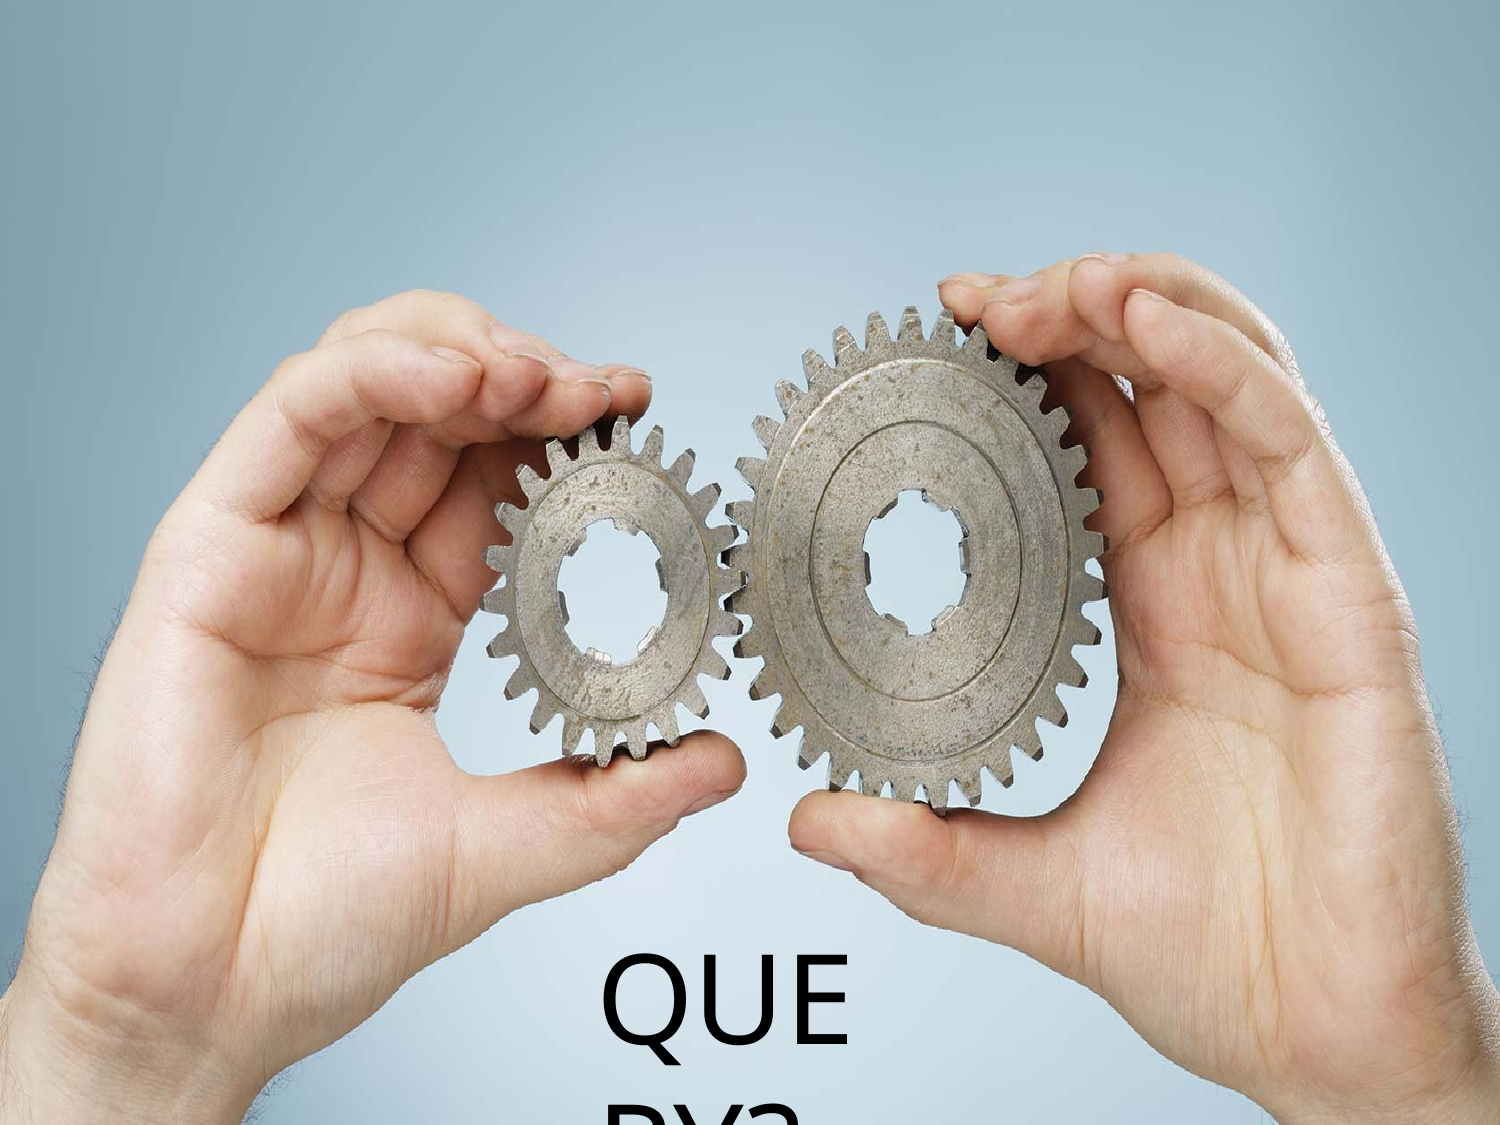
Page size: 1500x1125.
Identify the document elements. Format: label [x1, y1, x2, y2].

list [4, 4, 1497, 1125]
